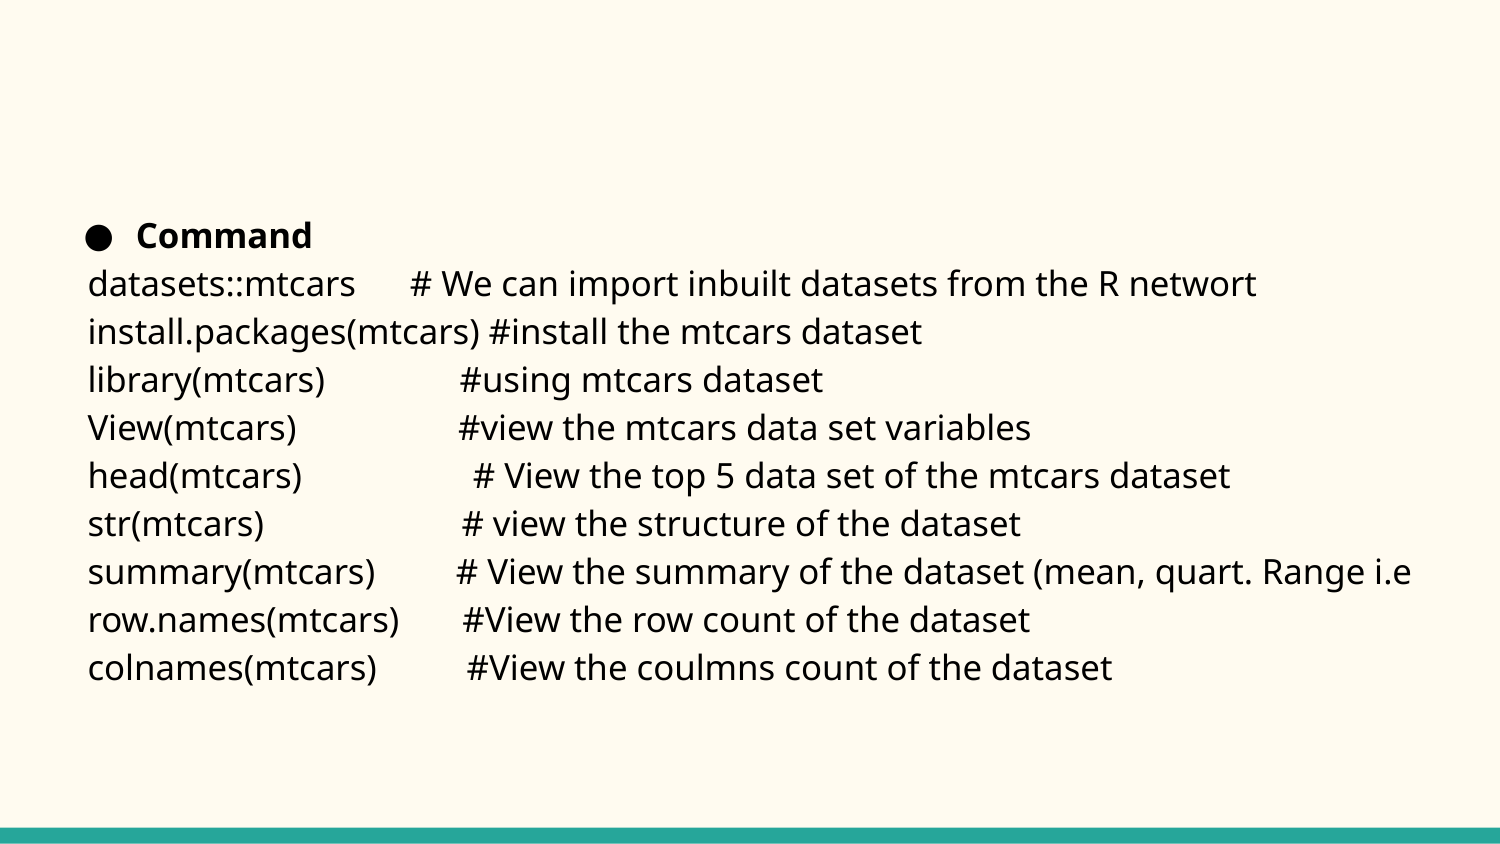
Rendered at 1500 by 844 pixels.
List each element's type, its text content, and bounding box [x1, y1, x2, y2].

list Command datasets::mtcars # We can import inbuilt datasets from the R networt install.packages(mtcars) #install the mtcars dataset library(mtcars) #using mtcars dataset View(mtcars) #view the mtcars data set variables head(mtcars) # View the top 5 data set of the mtcars dataset str(mtcars) # view the structure of the dataset summary(mtcars) # View the summary of the dataset (mean, quart. Range i.e row.names(mtcars) #View the row count of the dataset colnames(mtcars) #View the coulmns count of the dataset [51, 192, 1449, 750]
